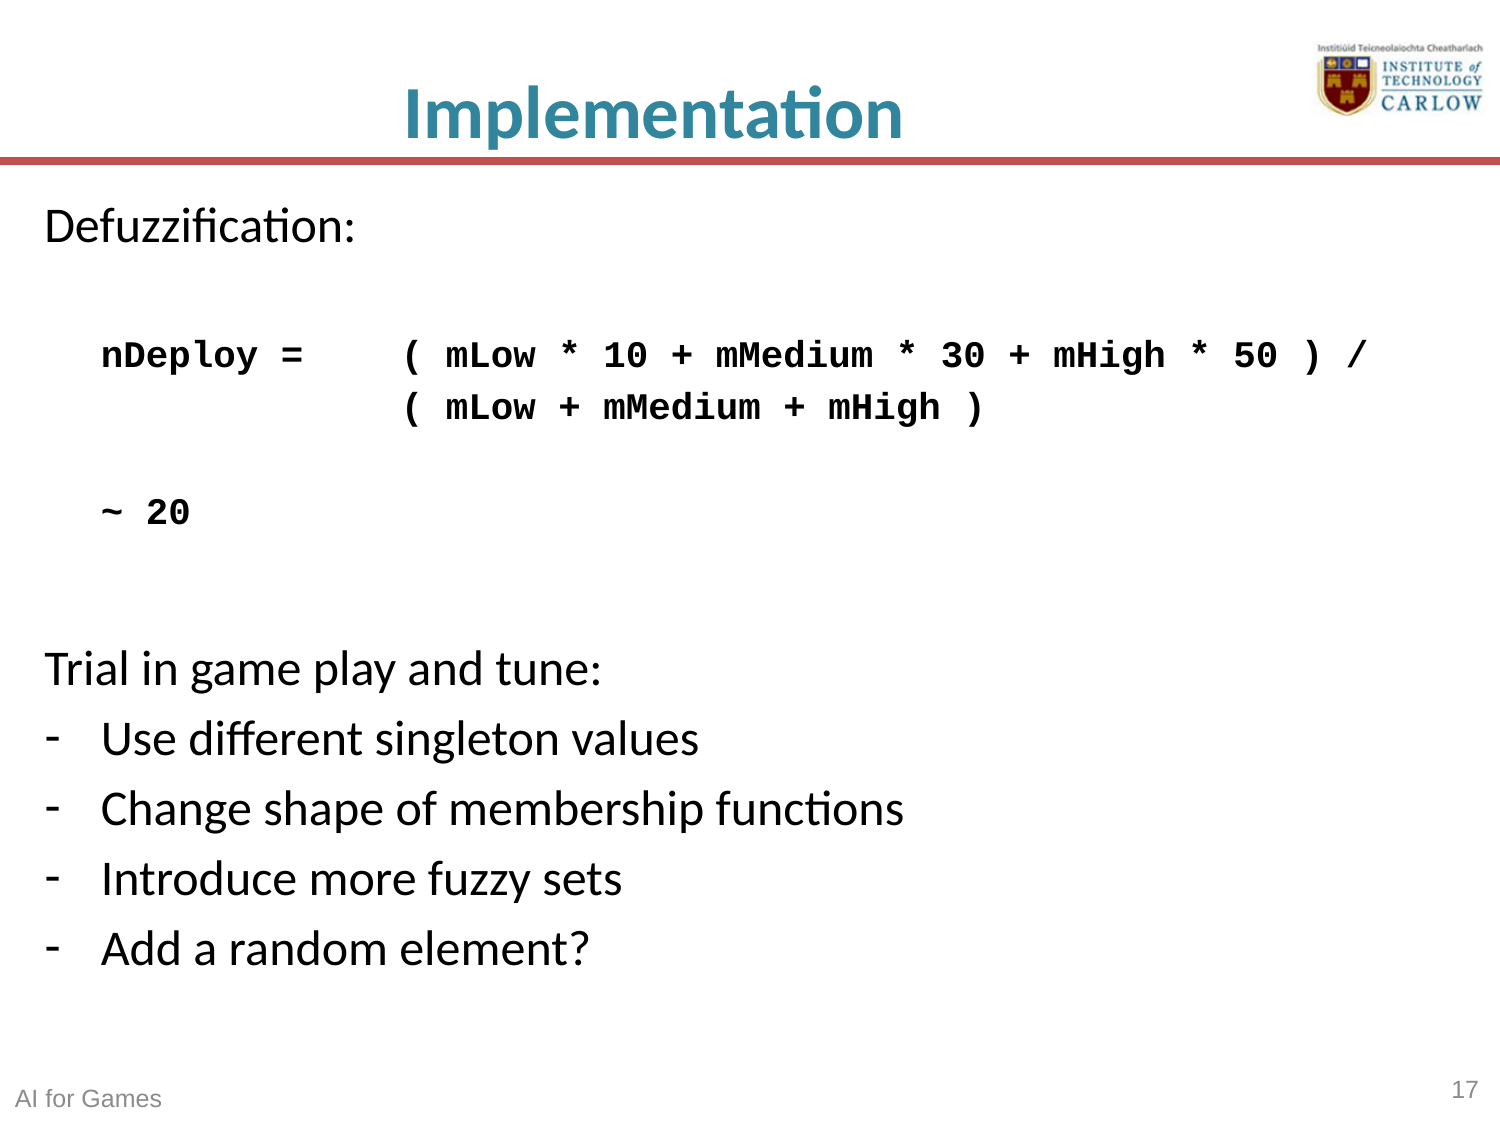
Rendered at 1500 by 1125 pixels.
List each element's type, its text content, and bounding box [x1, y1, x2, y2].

list Defuzzification: nDeploy = ( mLow * 10 + mMedium * 30 + mHigh * 50 ) / ( mLow + mMedium + mHigh ) ~ 20 Trial in game play and tune: Use different singleton values Change shape of membership functions Introduce more fuzzy sets Add a random element? [29, 184, 1471, 1006]
slide_number 17 [1144, 1058, 1495, 1119]
picture [1298, 7, 1500, 149]
title Implementation [74, 44, 1235, 173]
